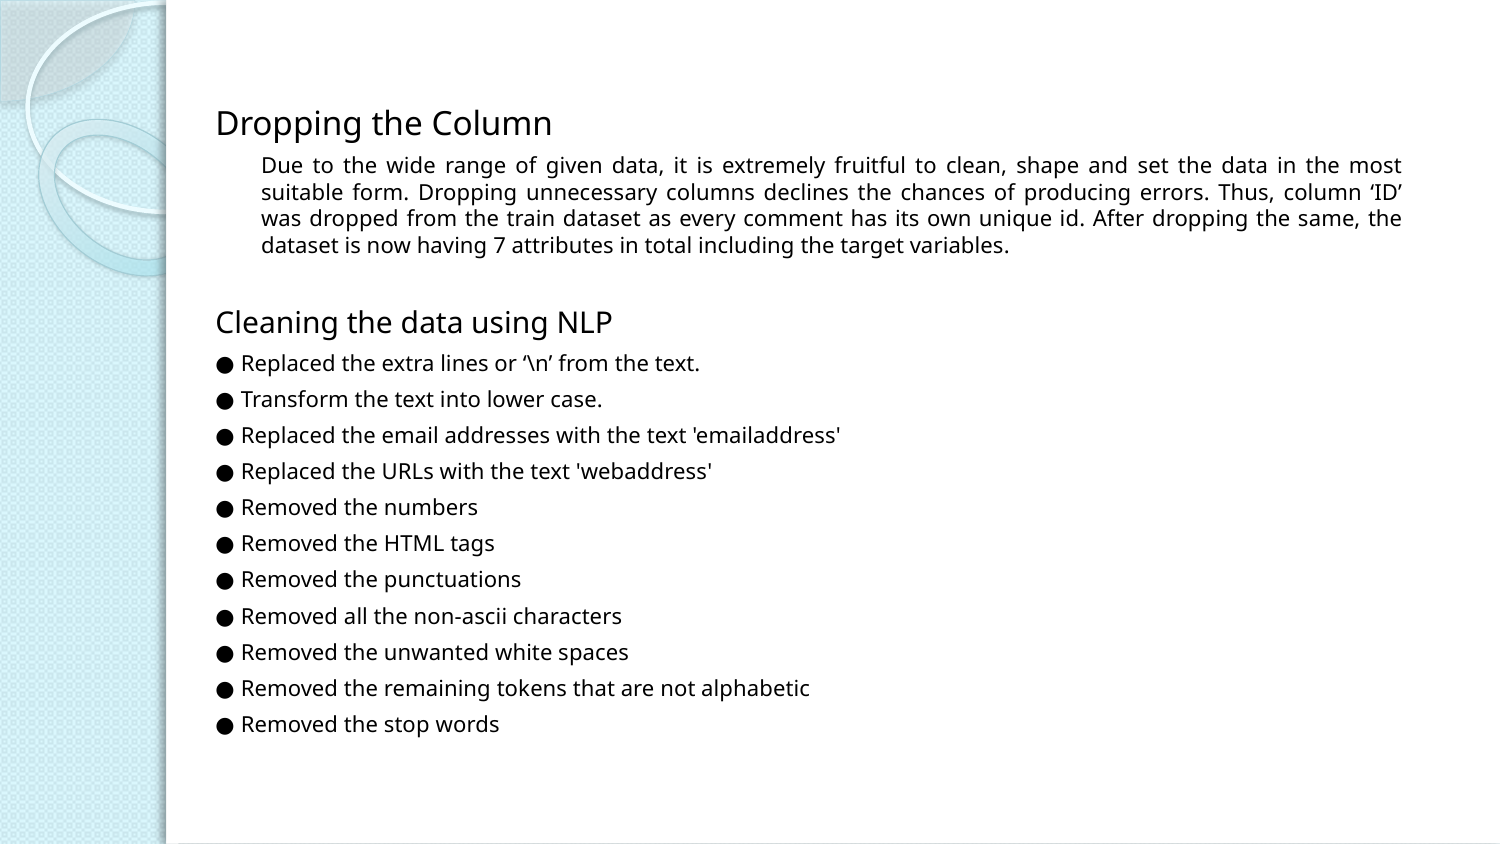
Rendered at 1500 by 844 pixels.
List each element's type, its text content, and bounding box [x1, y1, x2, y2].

list Dropping the Column Due to the wide range of given data, it is extremely fruitful to clean, shape and set the data in the most suitable form. Dropping unnecessary columns declines the chances of producing errors. Thus, column ‘ID’ was dropped from the train dataset as every comment has its own unique id. After dropping the same, the dataset is now having 7 attributes in total including the target variables. Cleaning the data using NLP ● Replaced the extra lines or ‘\n’ from the text. ● Transform the text into lower case. ● Replaced the email addresses with the text 'emailaddress' ● Replaced the URLs with the text 'webaddress' ● Removed the numbers ● Removed the HTML tags ● Removed the punctuations ● Removed all the non-ascii characters ● Removed the unwanted white spaces ● Removed the remaining tokens that are not alphabetic ● Removed the stop words [187, 94, 1419, 747]
